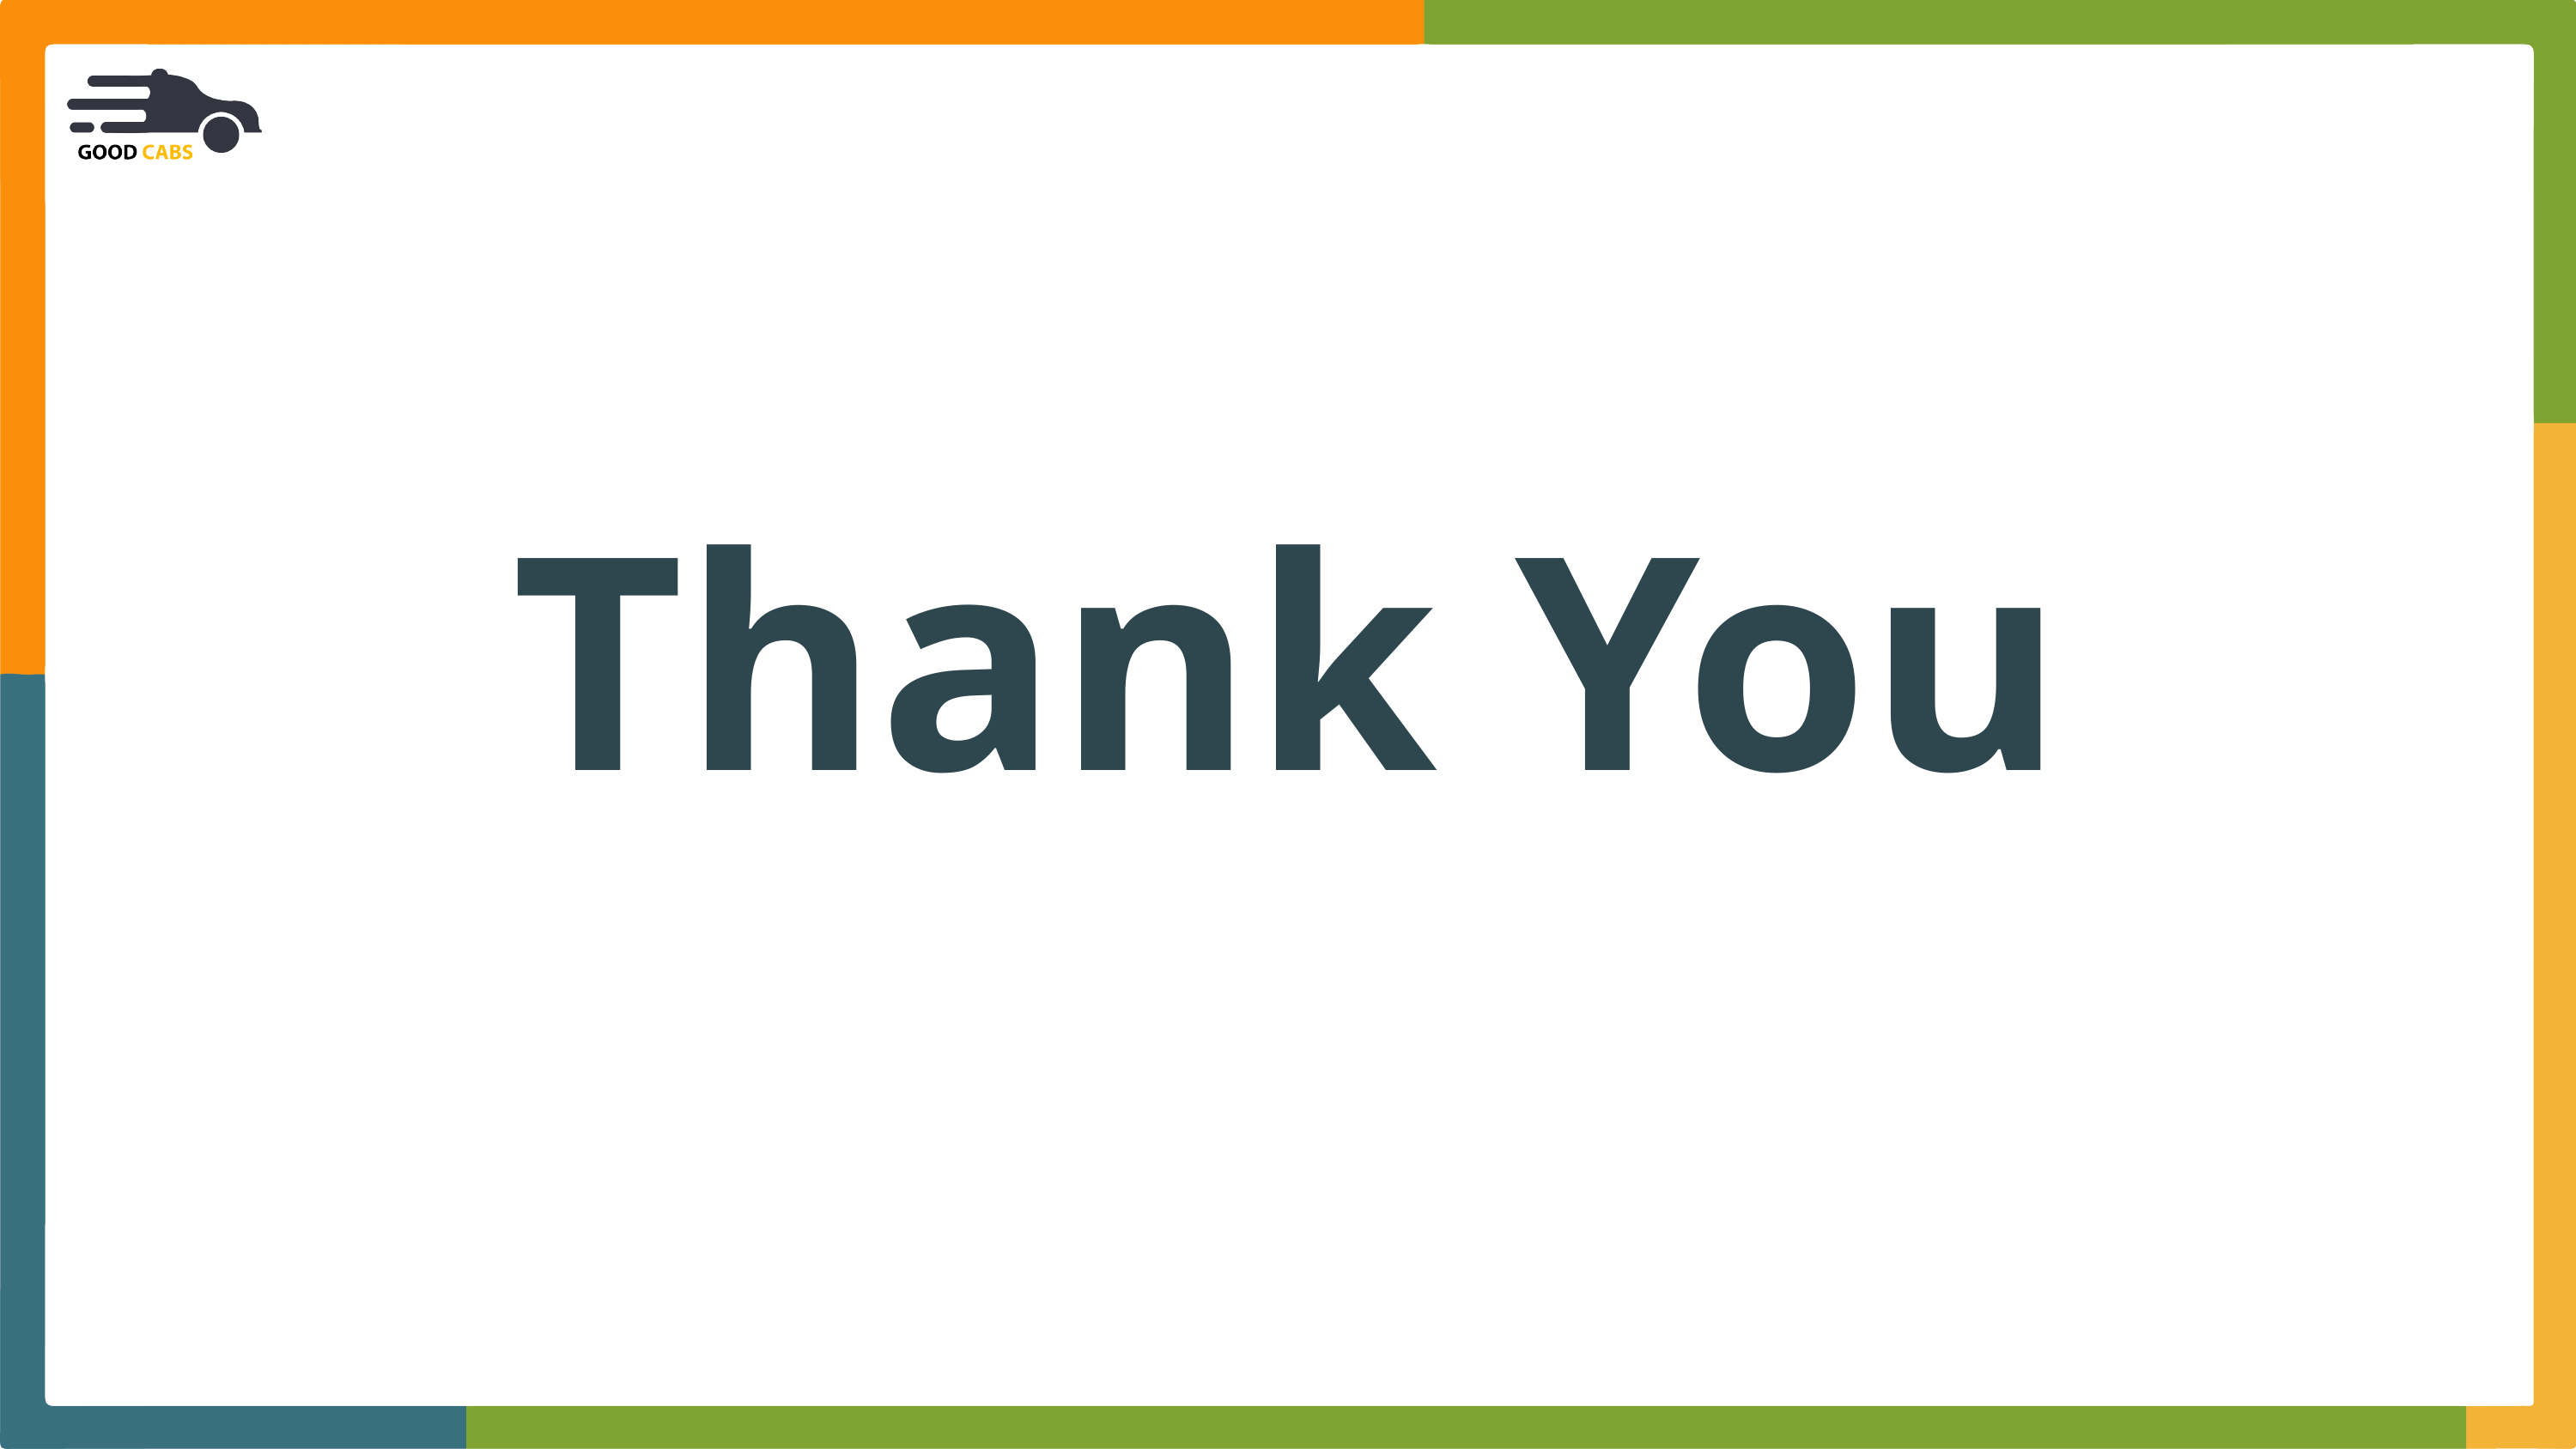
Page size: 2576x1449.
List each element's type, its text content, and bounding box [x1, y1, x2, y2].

picture [0, 0, 2576, 467]
text_box Thank You [0, 467, 2576, 836]
picture [0, 836, 2576, 1449]
